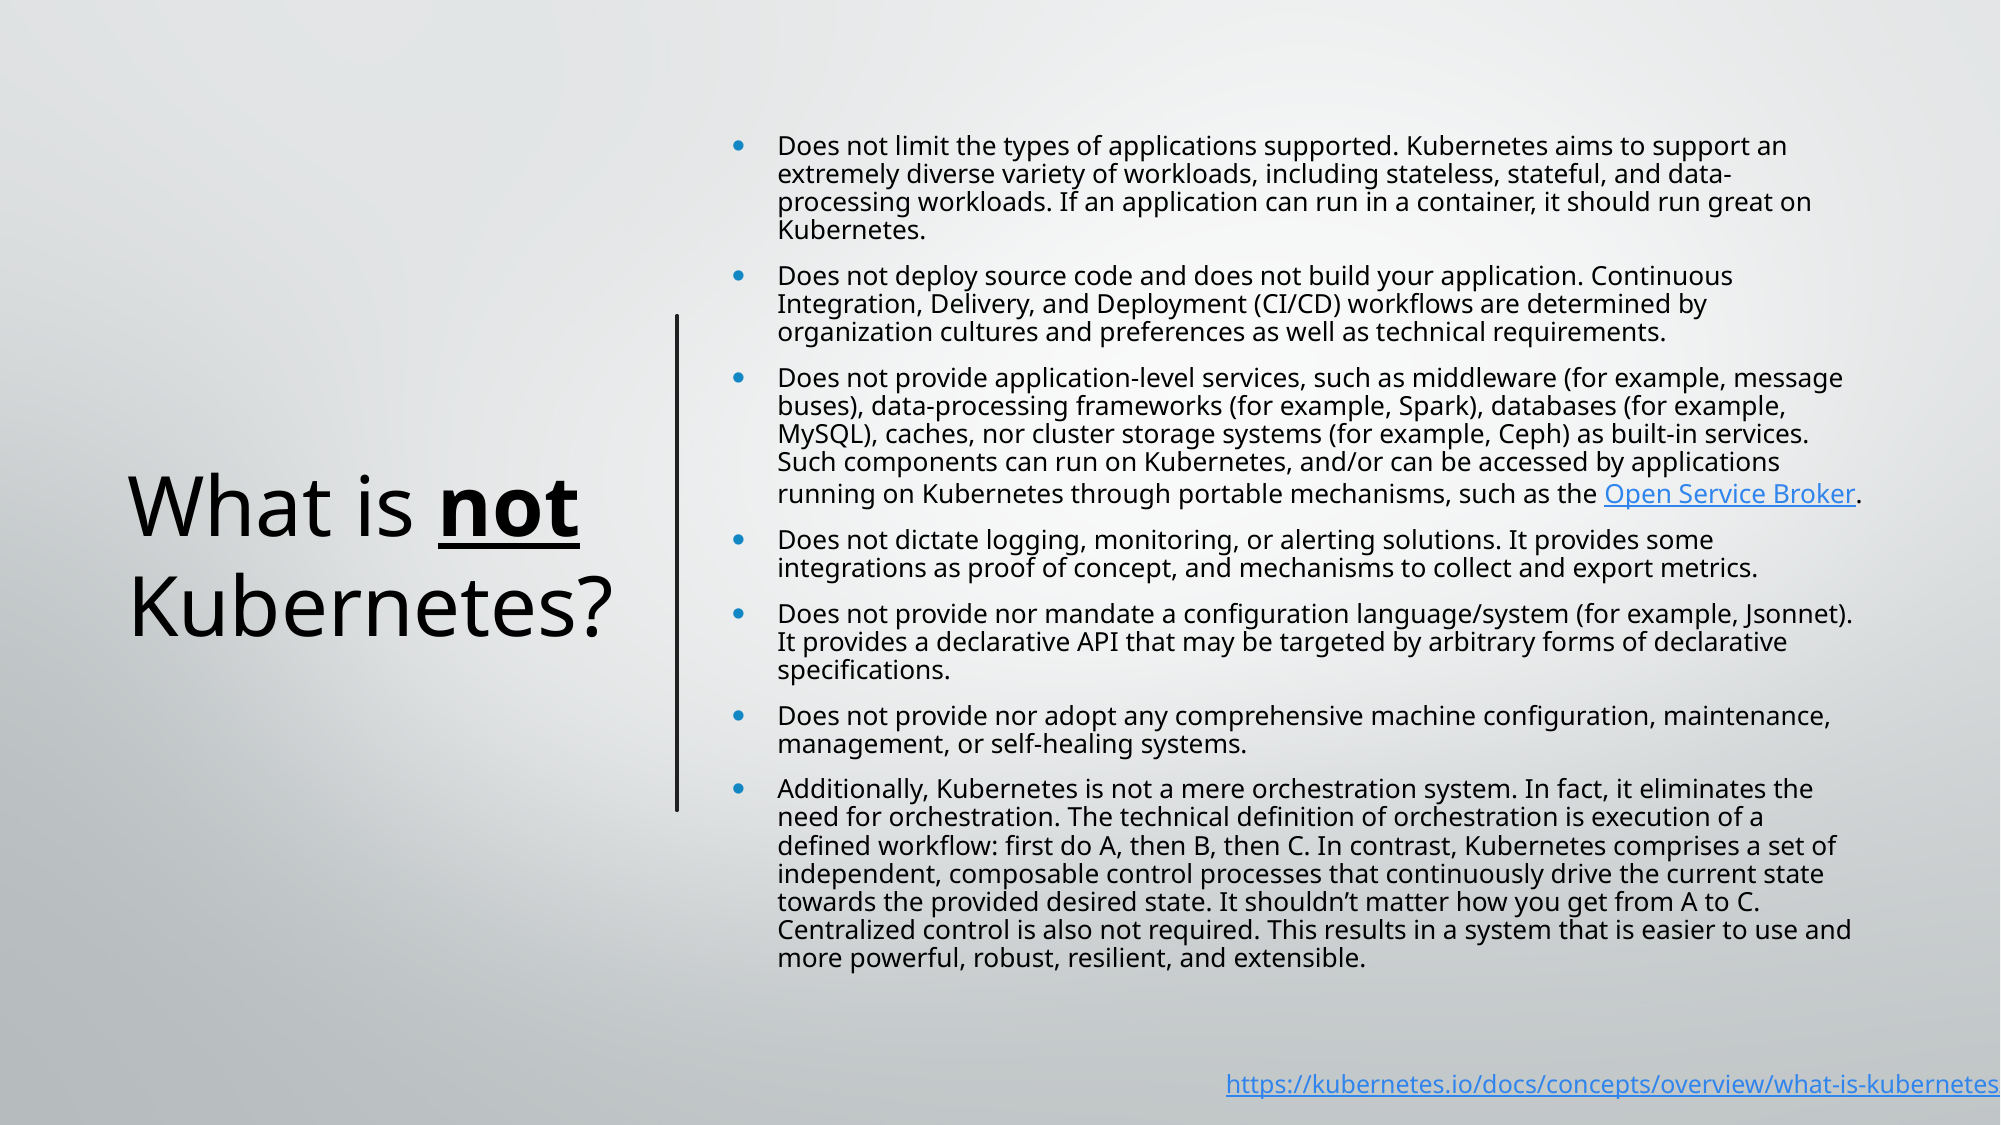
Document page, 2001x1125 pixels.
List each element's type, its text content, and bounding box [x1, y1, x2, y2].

text_box https://kubernetes.io/docs/concepts/overview/what-is-kubernetes/ [1211, 1060, 2000, 1110]
title What is not Kubernetes? [112, 125, 633, 981]
list Does not limit the types of applications supported. Kubernetes aims to support an extremely diverse variety of workloads, including stateless, stateful, and data-processing workloads. If an application can run in a container, it should run great on Kubernetes. Does not deploy source code and does not build your application. Continuous Integration, Delivery, and Deployment (CI/CD) workflows are determined by organization cultures and preferences as well as technical requirements. Does not provide application-level services, such as middleware (for example, message buses), data-processing frameworks (for example, Spark), databases (for example, MySQL), caches, nor cluster storage systems (for example, Ceph) as built-in services. Such components can run on Kubernetes, and/or can be accessed by applications running on Kubernetes through portable mechanisms, such as the Open Service Broker. Does not dictate logging, monitoring, or alerting solutions. It provides some integrations as proof of concept, and mechanisms to collect and export metrics. Does not provide nor mandate a configuration language/system (for example, Jsonnet). It provides a declarative API that may be targeted by arbitrary forms of declarative specifications. Does not provide nor adopt any comprehensive machine configuration, maintenance, management, or self-healing systems. Additionally, Kubernetes is not a mere orchestration system. In fact, it eliminates the need for orchestration. The technical definition of orchestration is execution of a defined workflow: first do A, then B, then C. In contrast, Kubernetes comprises a set of independent, composable control processes that continuously drive the current state towards the provided desired state. It shouldn’t matter how you get from A to C. Centralized control is also not required. This results in a system that is easier to use and more powerful, robust, resilient, and extensible. [716, 125, 1880, 981]
text_box [0, 0, 2000, 1125]
